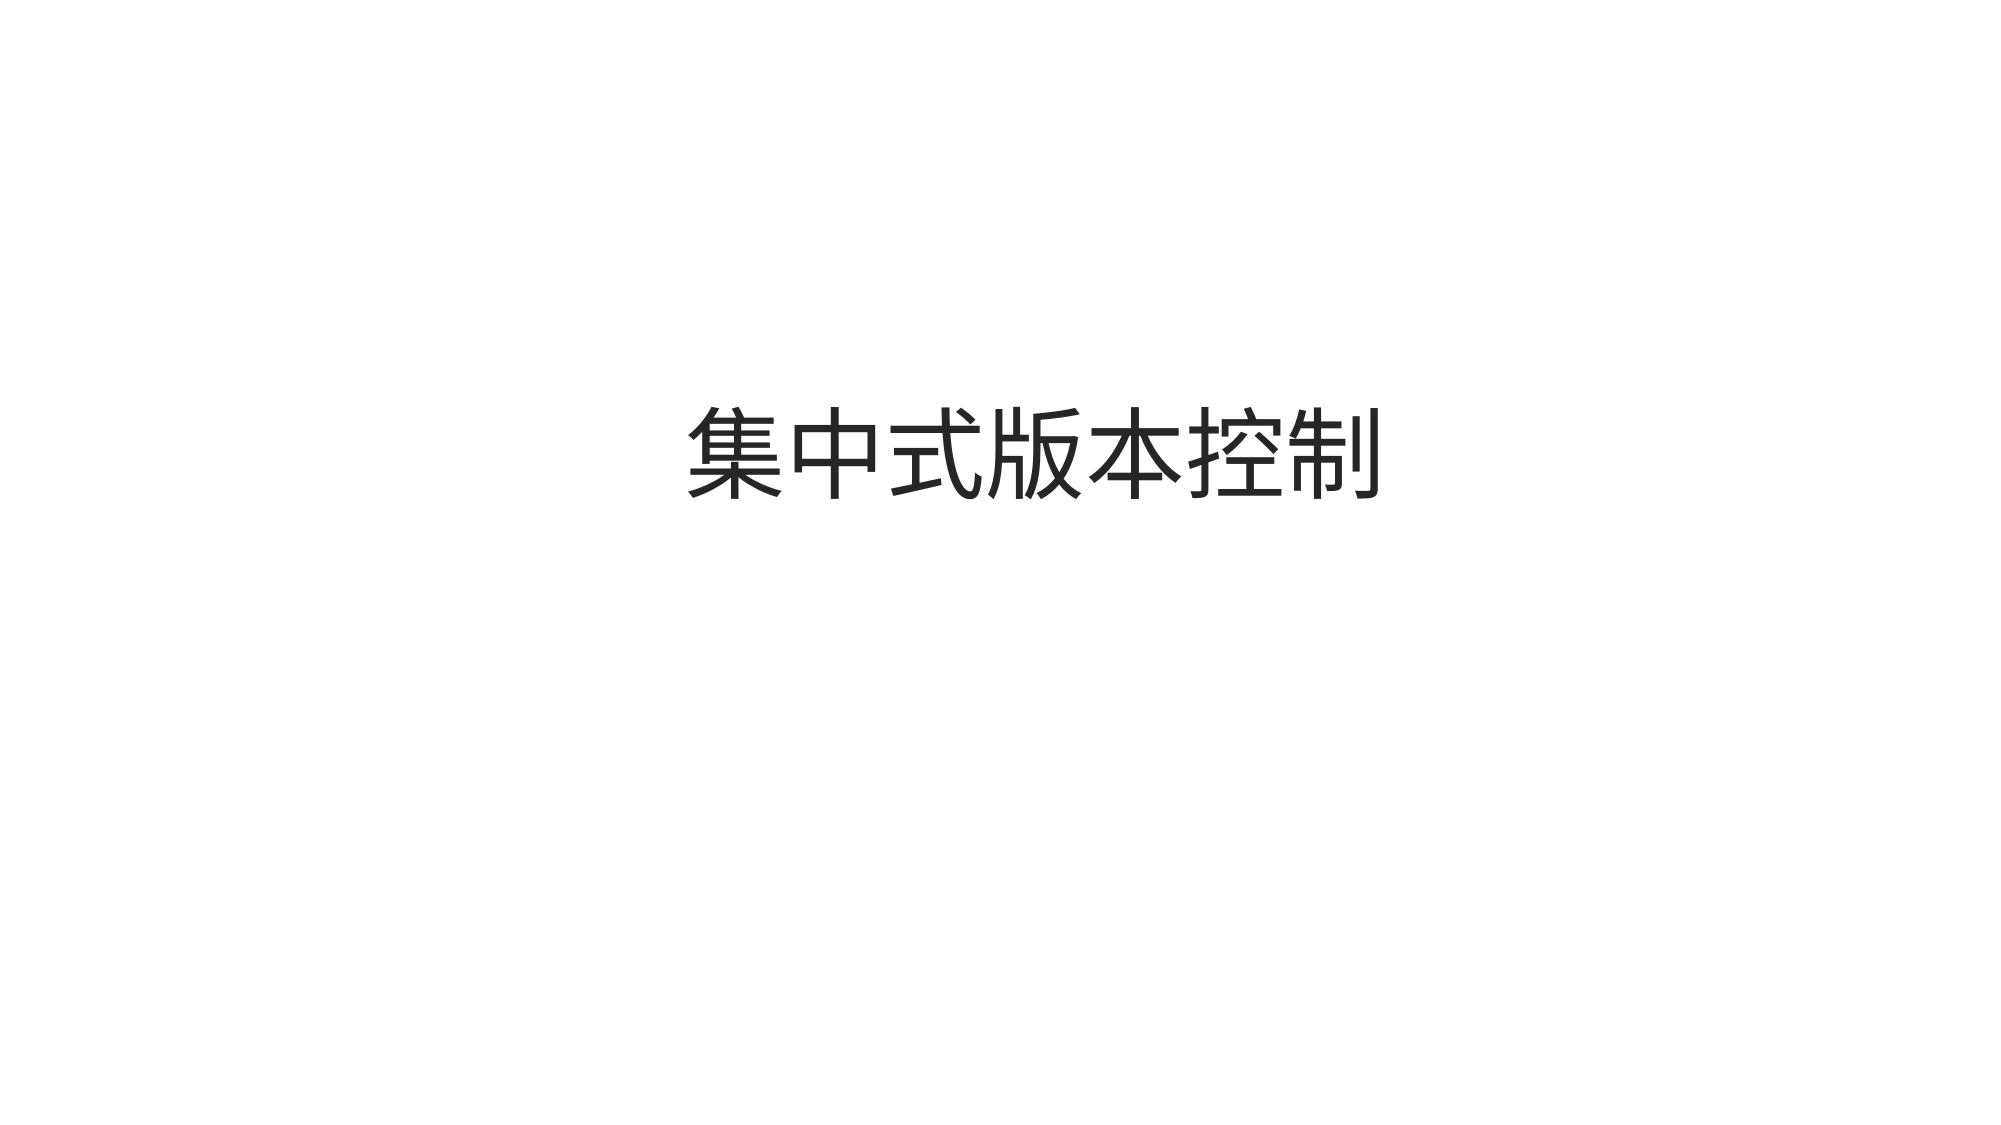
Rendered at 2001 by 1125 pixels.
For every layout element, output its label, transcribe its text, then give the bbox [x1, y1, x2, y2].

title 集中式版本控制 [670, 258, 1453, 521]
